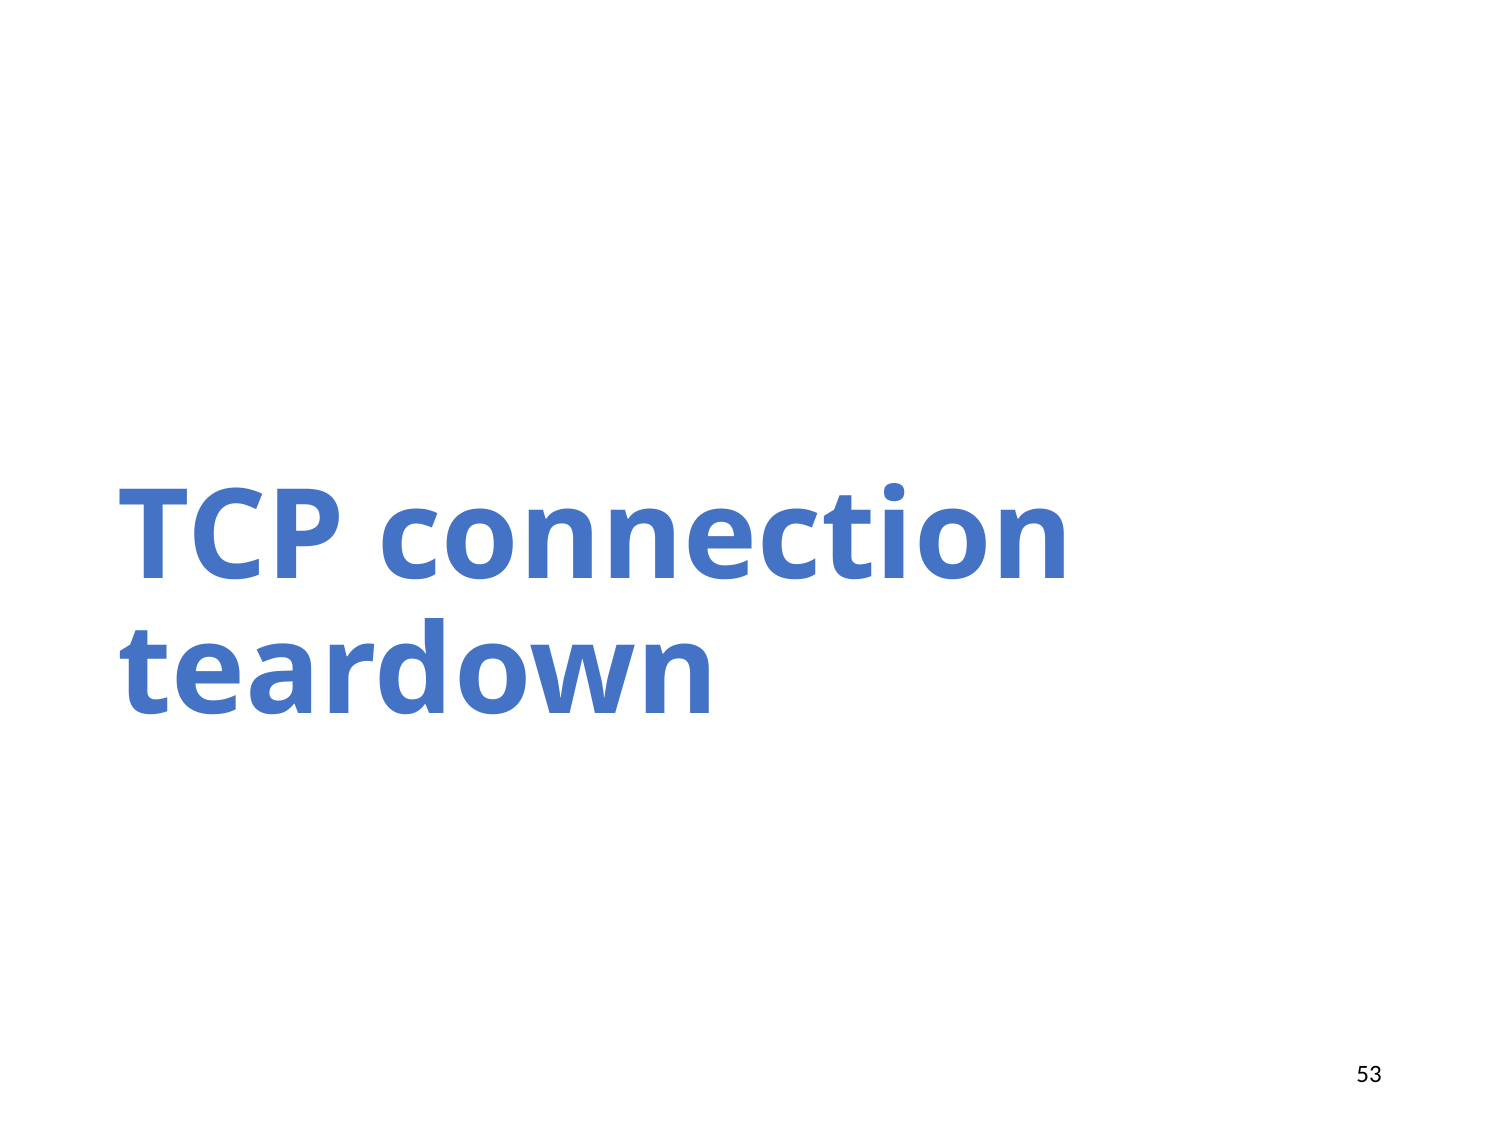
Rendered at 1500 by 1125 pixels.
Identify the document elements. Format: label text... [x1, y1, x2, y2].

title TCP connection teardown [102, 280, 1397, 749]
slide_number 53 [1059, 1042, 1397, 1103]
